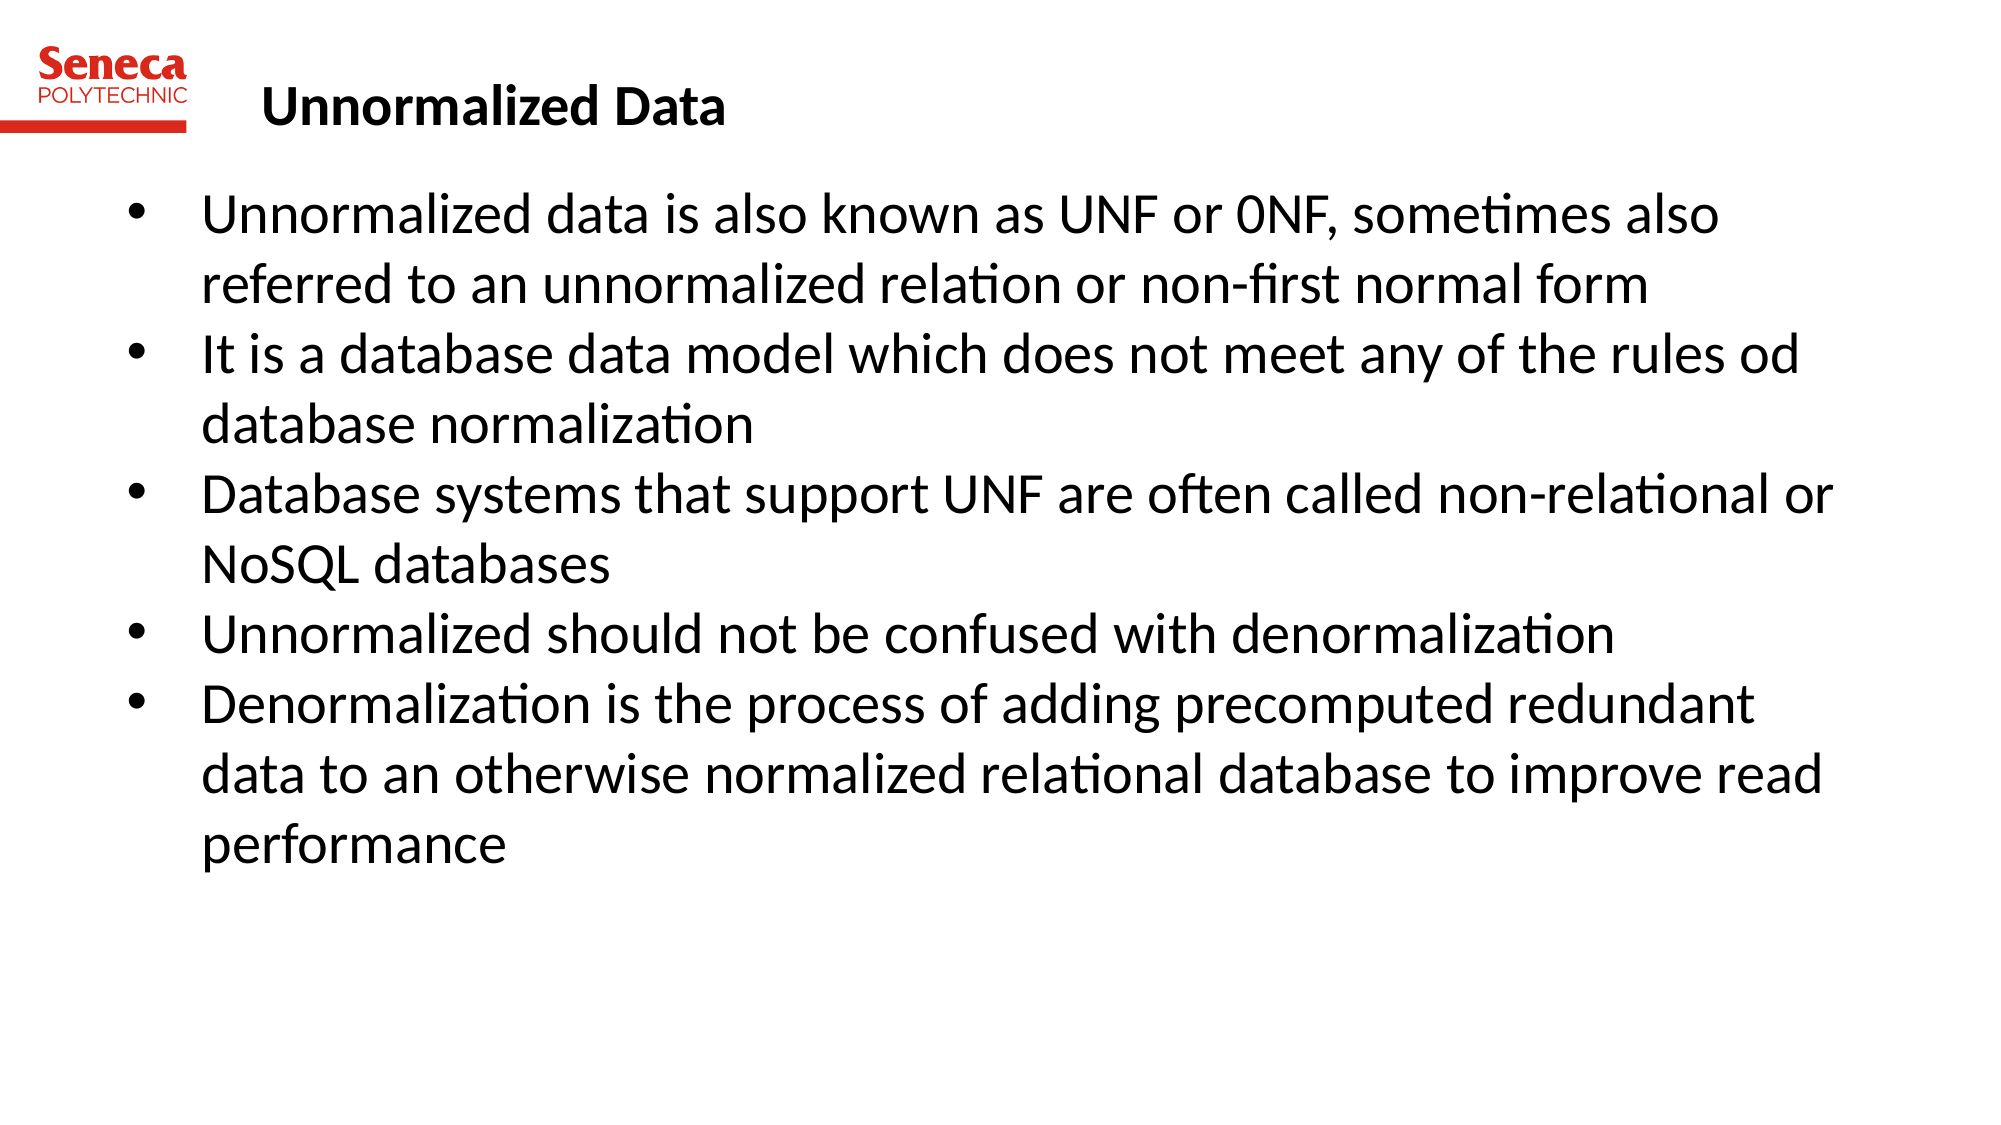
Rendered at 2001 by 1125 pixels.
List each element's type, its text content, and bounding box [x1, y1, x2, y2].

text_box [0, 119, 187, 134]
text_box Unnormalized Data [246, 59, 2000, 144]
text_box Unnormalized data is also known as UNF or 0NF, sometimes also referred to an unnormalized relation or non-first normal form It is a database data model which does not meet any of the rules od database normalization Database systems that support UNF are often called non-relational or NoSQL databases Unnormalized should not be confused with denormalization Denormalization is the process of adding precomputed redundant data to an otherwise normalized relational database to improve read performance [93, 167, 1882, 883]
picture [39, 46, 187, 103]
